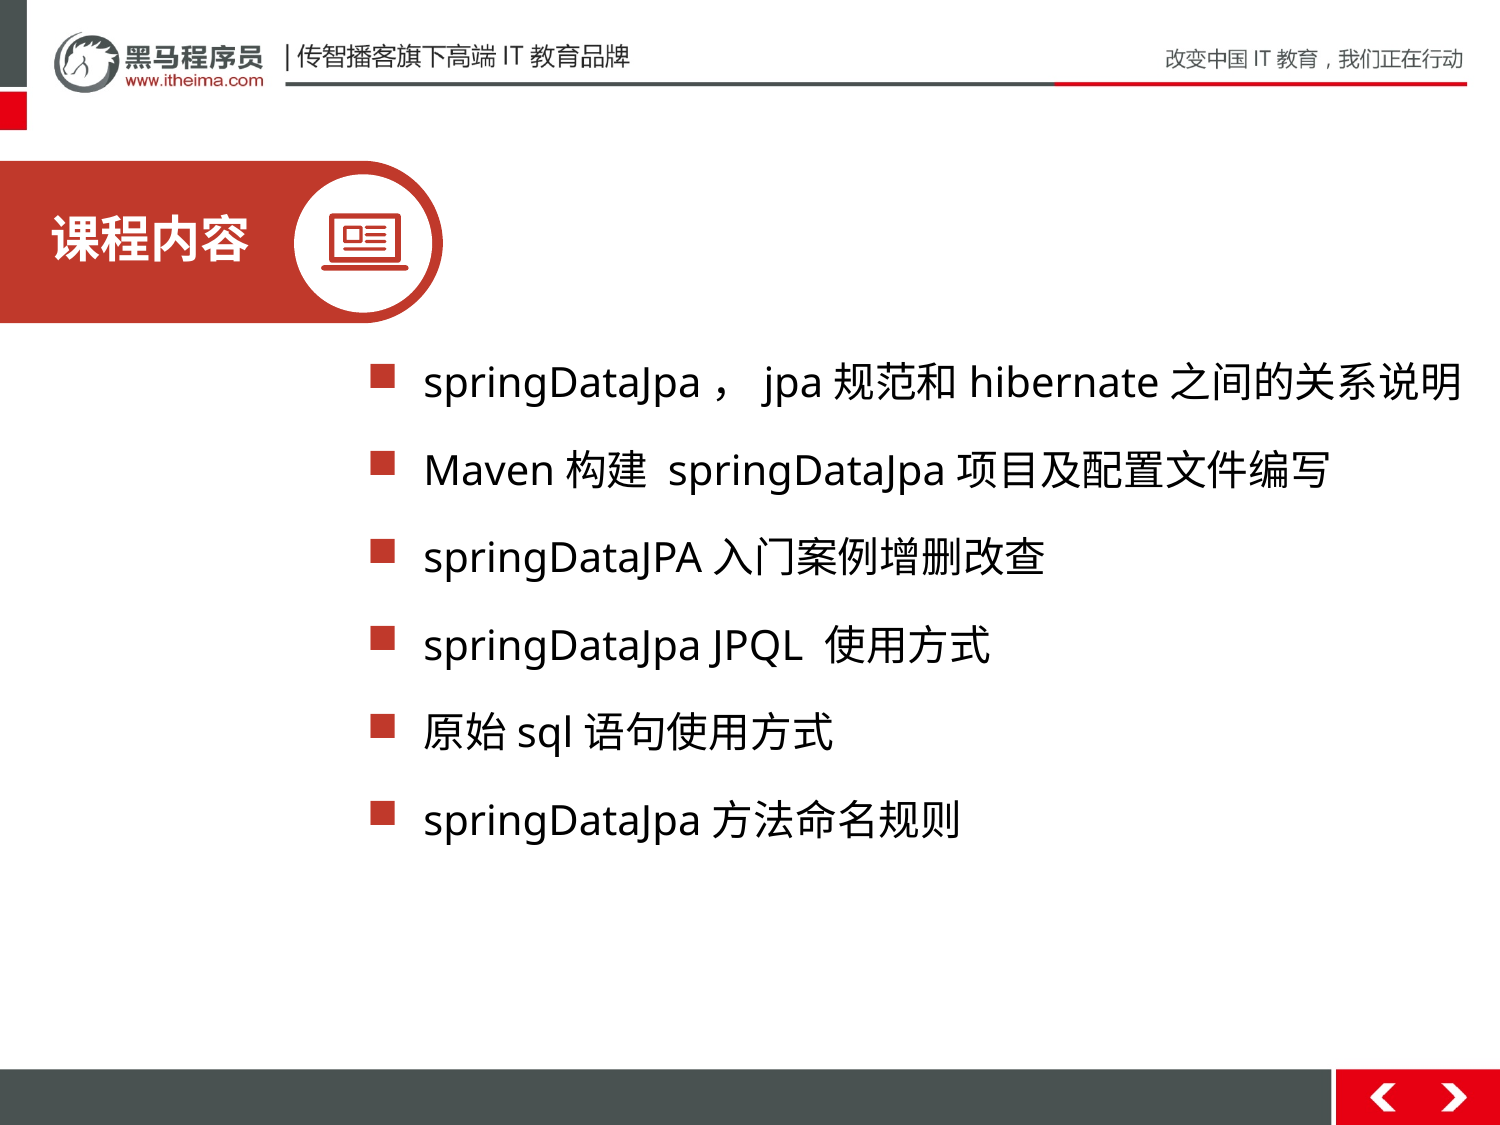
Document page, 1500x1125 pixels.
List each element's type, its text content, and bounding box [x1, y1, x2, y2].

picture [0, 0, 1500, 1125]
text_box springDataJpa，jpa规范和hibernate之间的关系说明 Maven构建 springDataJpa项目及配置文件编写 springDataJPA入门案例增删改查 springDataJpa JPQL 使用方式 原始sql语句使用方式 springDataJpa方法命名规则 [358, 351, 1483, 848]
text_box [0, 160, 444, 324]
